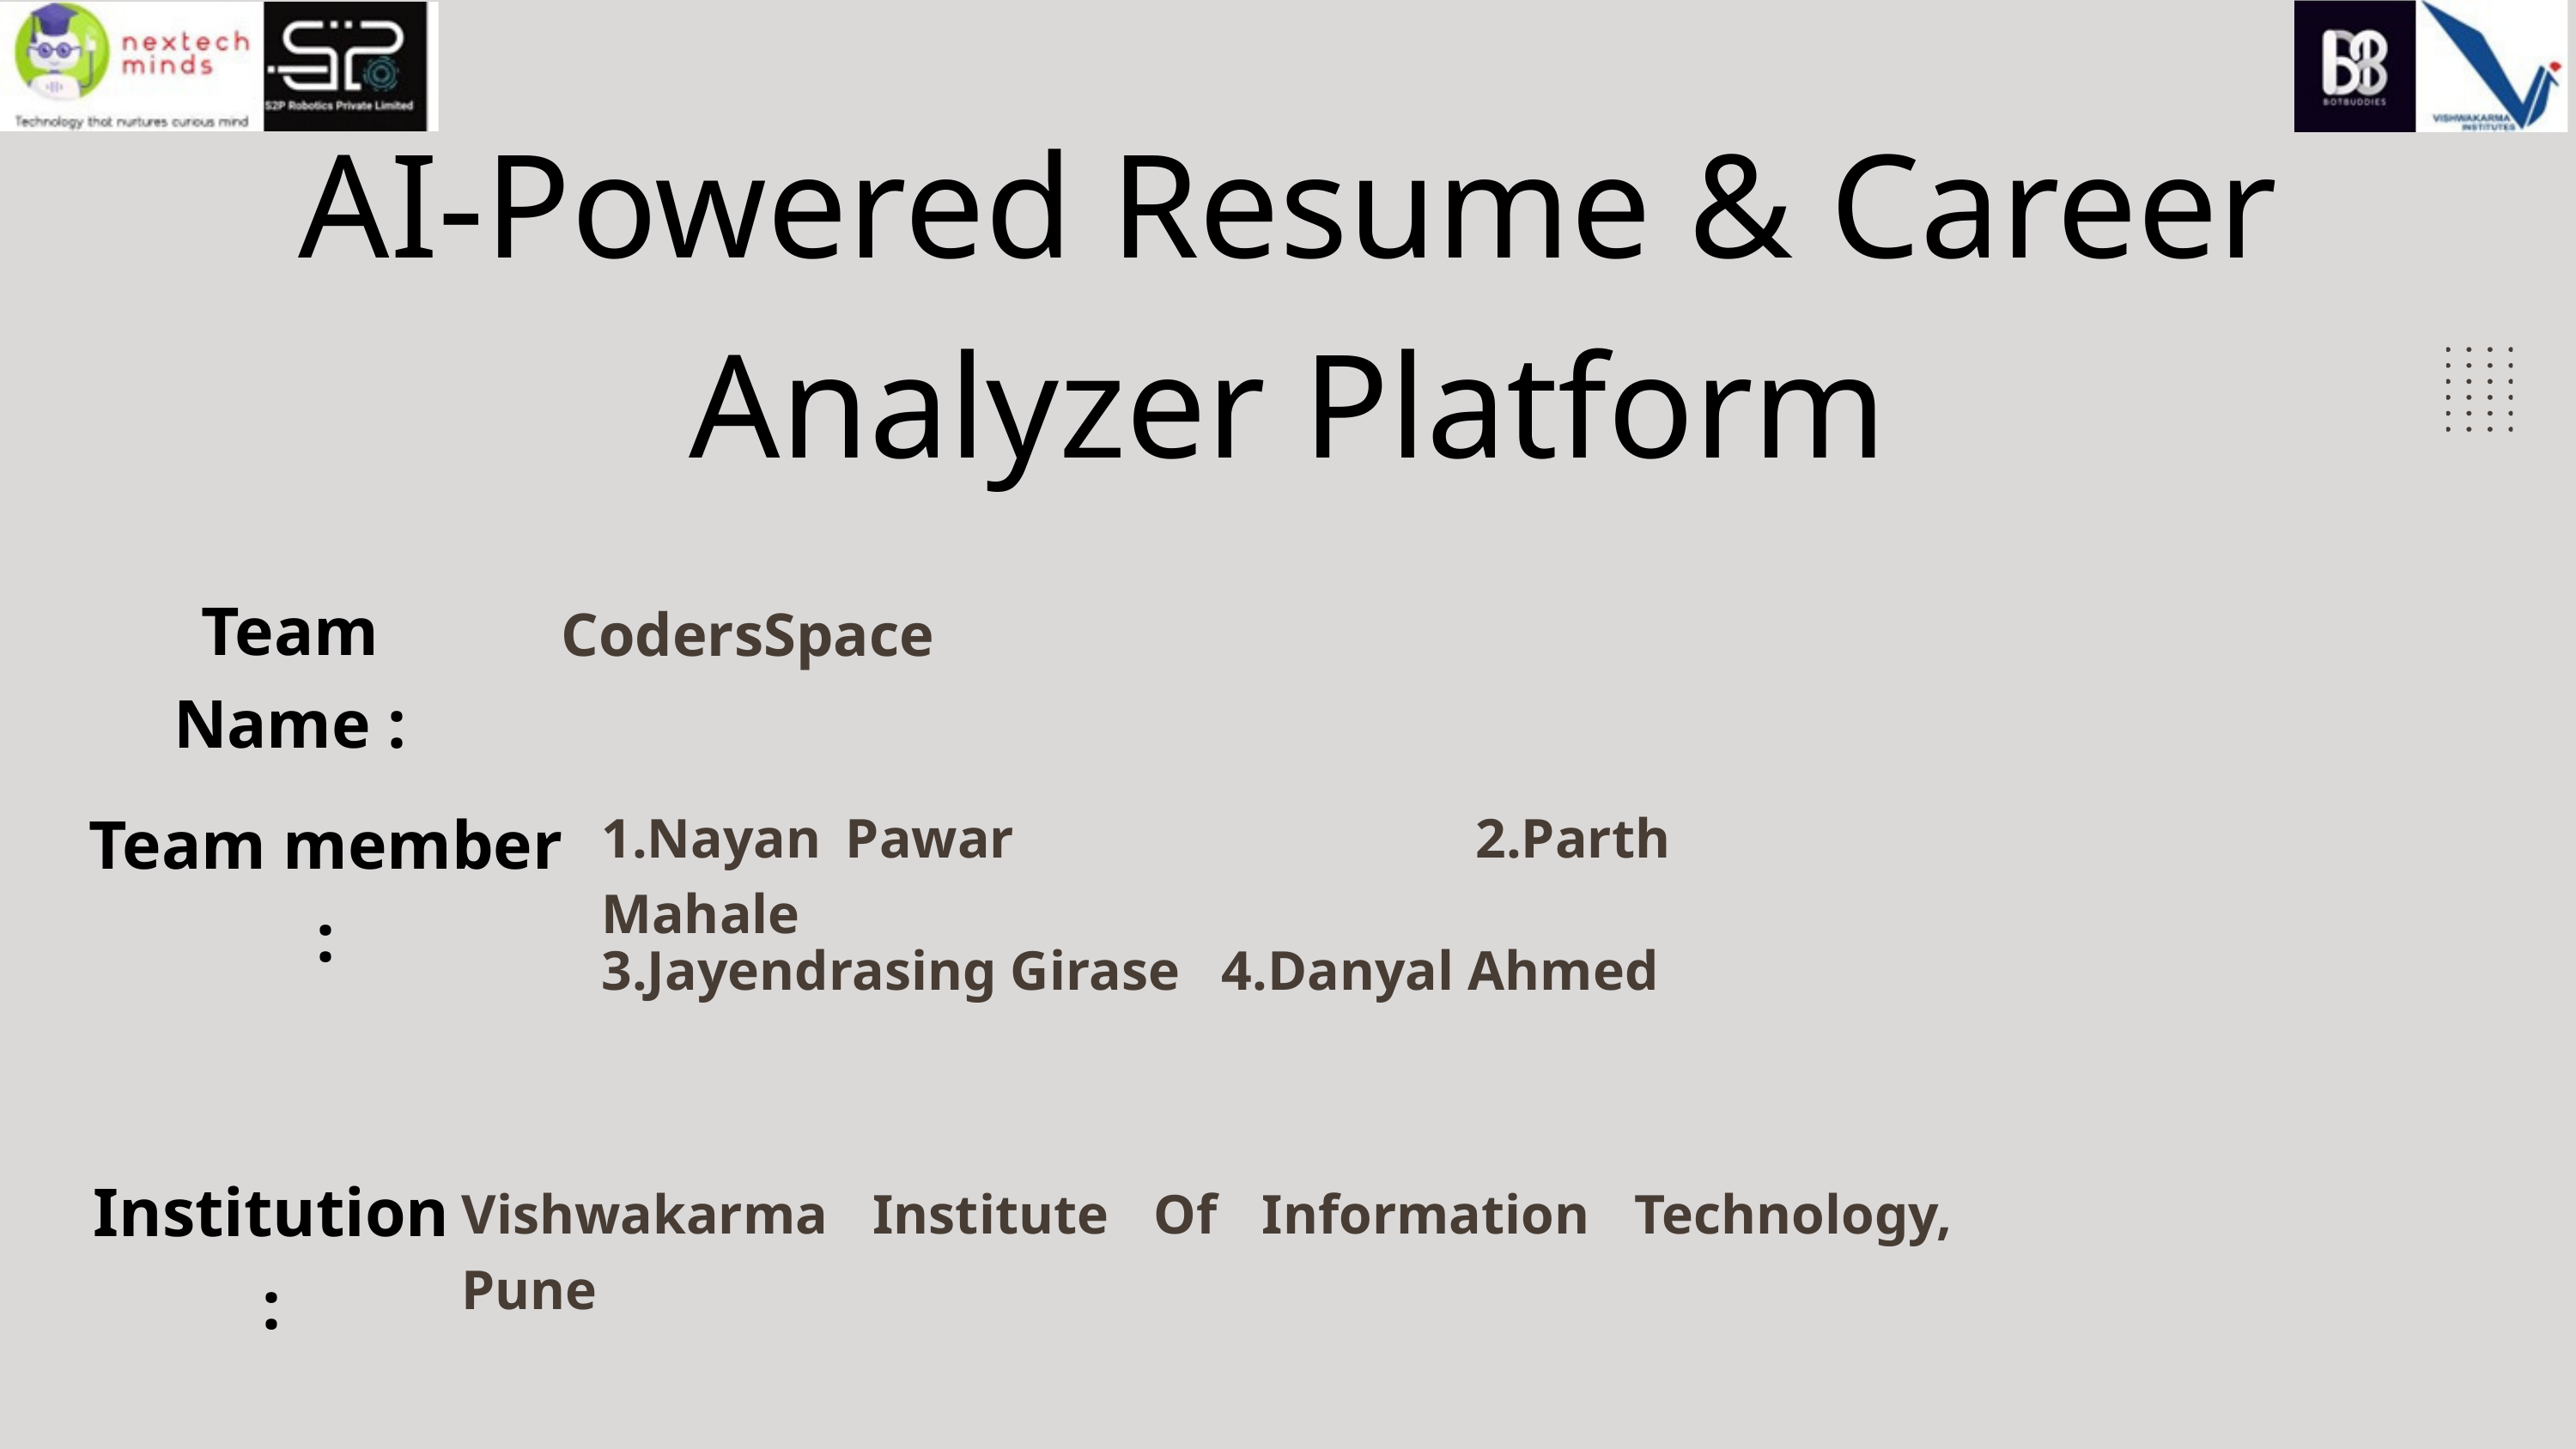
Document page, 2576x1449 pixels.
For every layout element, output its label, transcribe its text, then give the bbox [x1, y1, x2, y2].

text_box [2293, 0, 2568, 133]
text_box Vishwakarma Institute Of Information Technology, Pune [461, 1169, 1953, 1320]
text_box AI-Powered Resume & Career Analyzer Platform [243, 85, 2334, 487]
text_box CodersSpace [524, 585, 972, 669]
text_box Team member : [82, 790, 571, 975]
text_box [0, 1, 439, 131]
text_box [601, 798, 1673, 997]
text_box Team Name : [81, 576, 500, 761]
text_box Institution : [82, 1156, 462, 1343]
text_box [2445, 336, 2513, 442]
